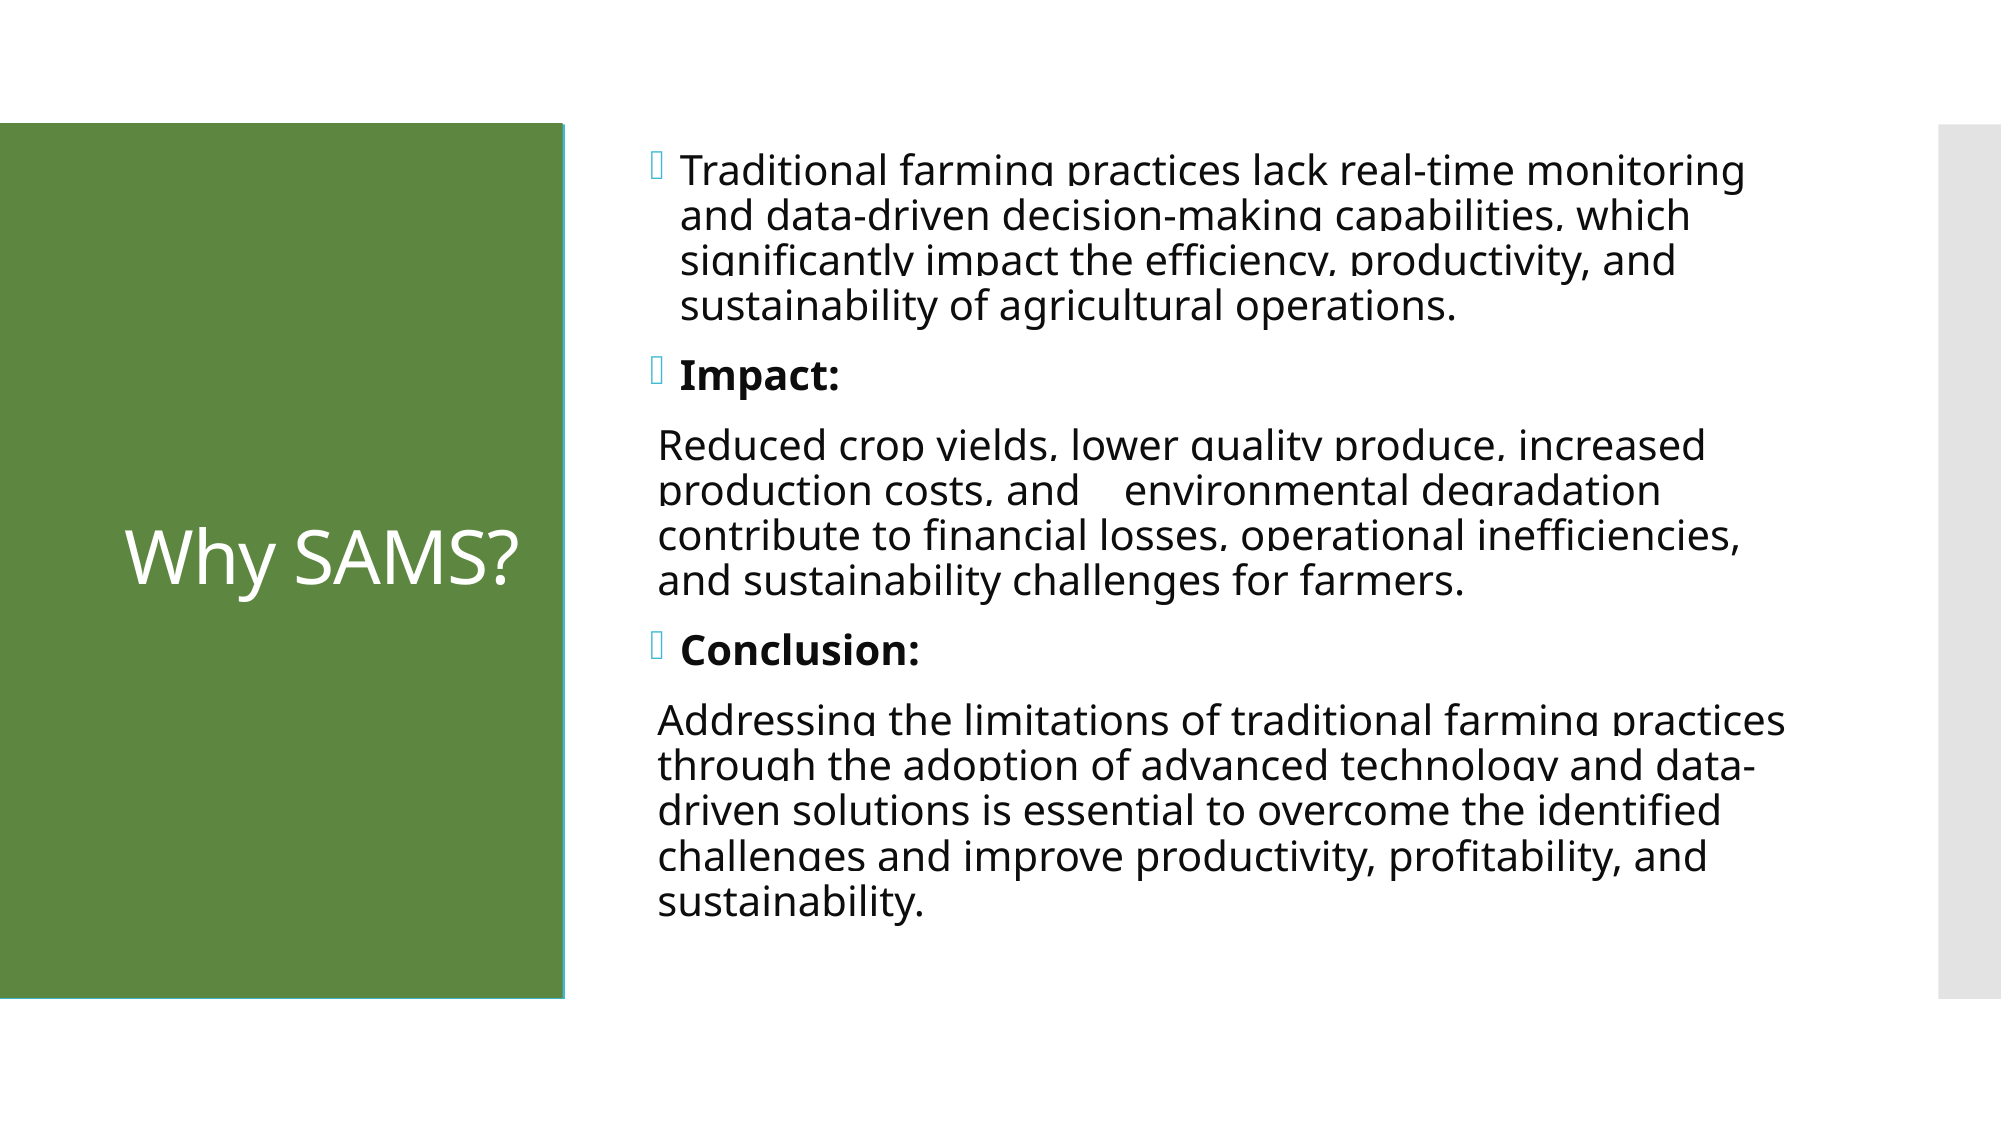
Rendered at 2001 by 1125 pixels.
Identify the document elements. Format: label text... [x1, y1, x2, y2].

title Why SAMS? [0, 123, 563, 999]
list Traditional farming practices lack real-time monitoring and data-driven decision-making capabilities, which significantly impact the efficiency, productivity, and sustainability of agricultural operations. Impact: Reduced crop yields, lower quality produce, increased production costs, and environmental degradation contribute to financial losses, operational inefficiencies, and sustainability challenges for farmers. Conclusion: Addressing the limitations of traditional farming practices through the adoption of advanced technology and data-driven solutions is essential to overcome the identified challenges and improve productivity, profitability, and sustainability. [634, 141, 1835, 982]
